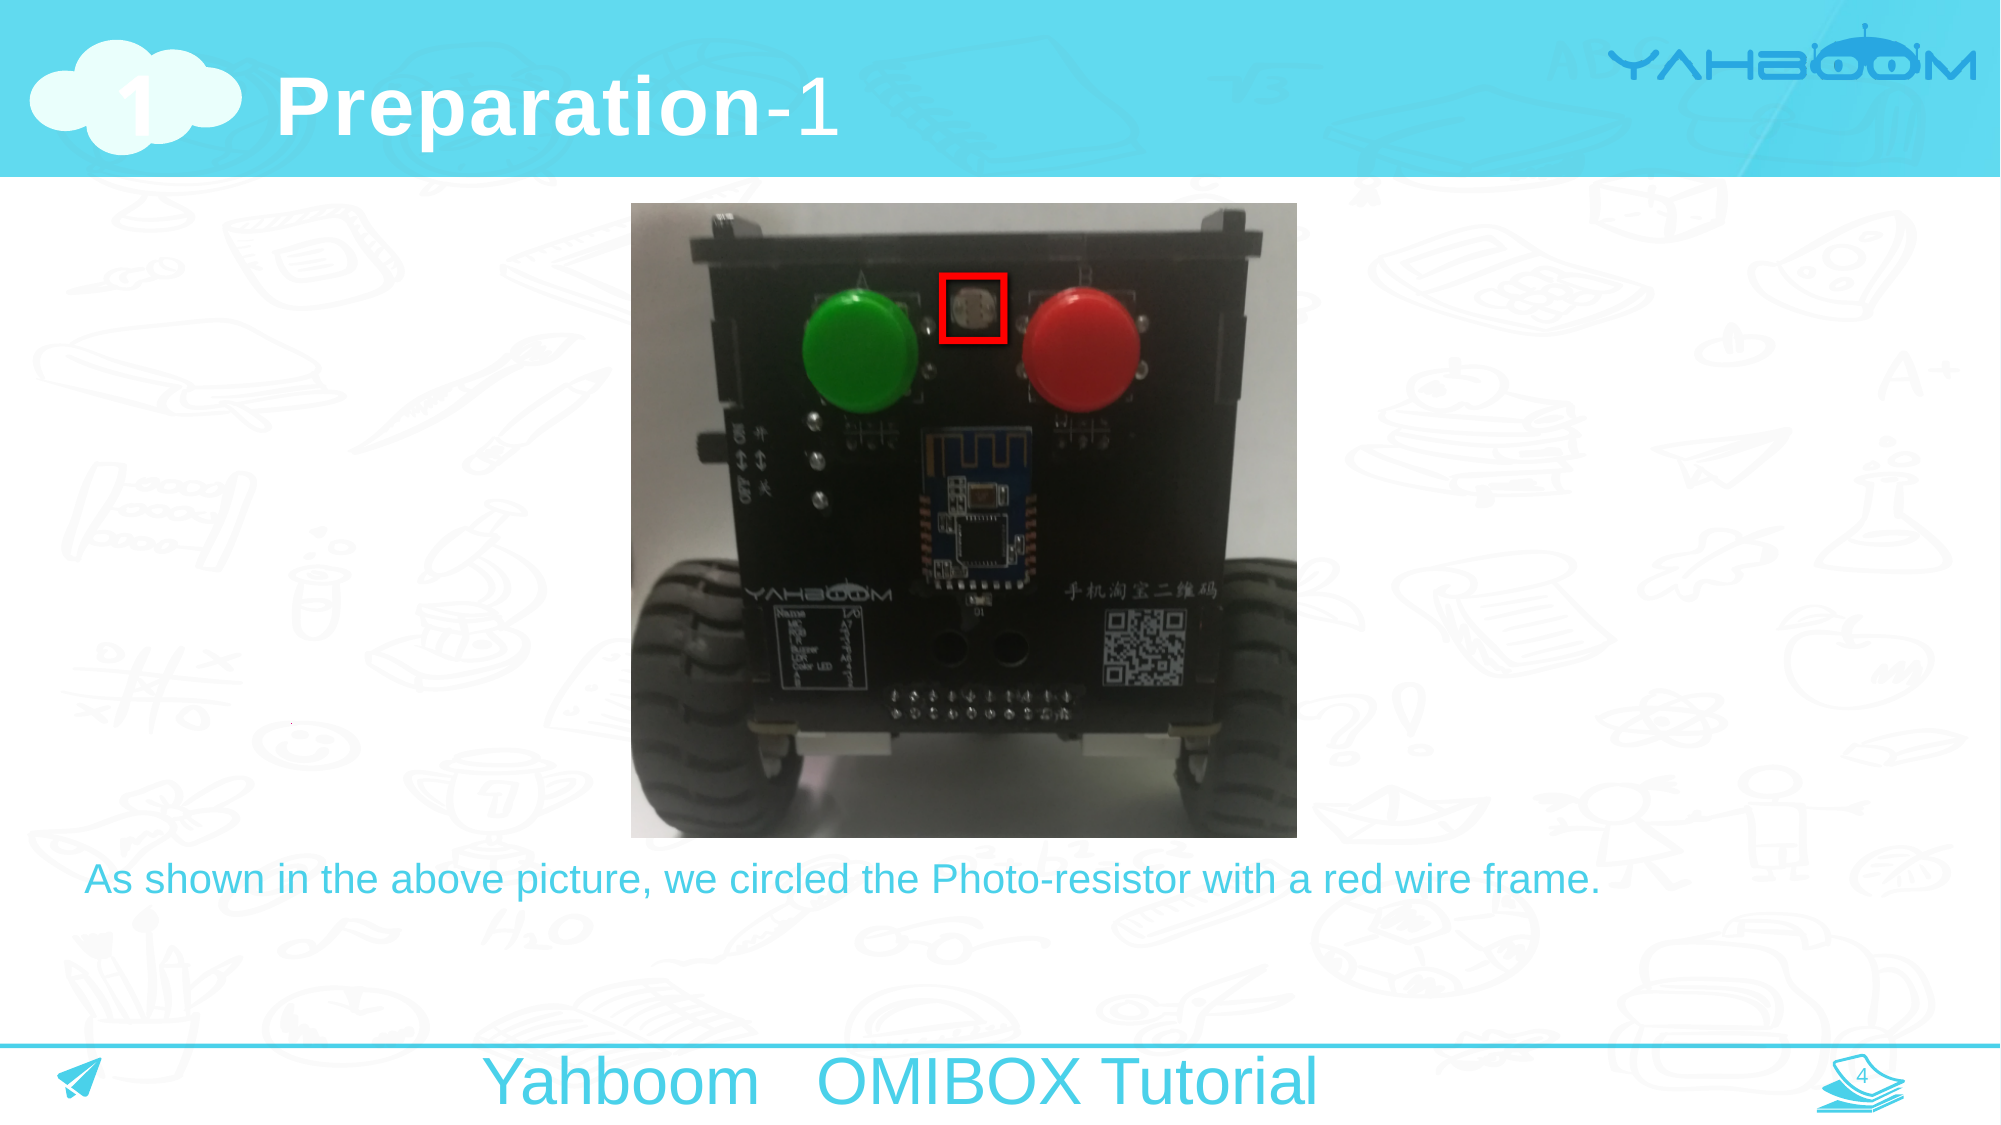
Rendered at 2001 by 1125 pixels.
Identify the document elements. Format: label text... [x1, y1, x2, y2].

text_box As shown in the above picture, we circled the Photo-resistor with a red wire frame. [69, 844, 1634, 910]
text_box Yahboom OMIBOX Tutorial [466, 1030, 1336, 1125]
picture [0, 0, 2001, 1125]
picture [631, 203, 1297, 839]
text_box Preparation-1 [260, 44, 857, 160]
text_box 1 [98, 44, 177, 160]
